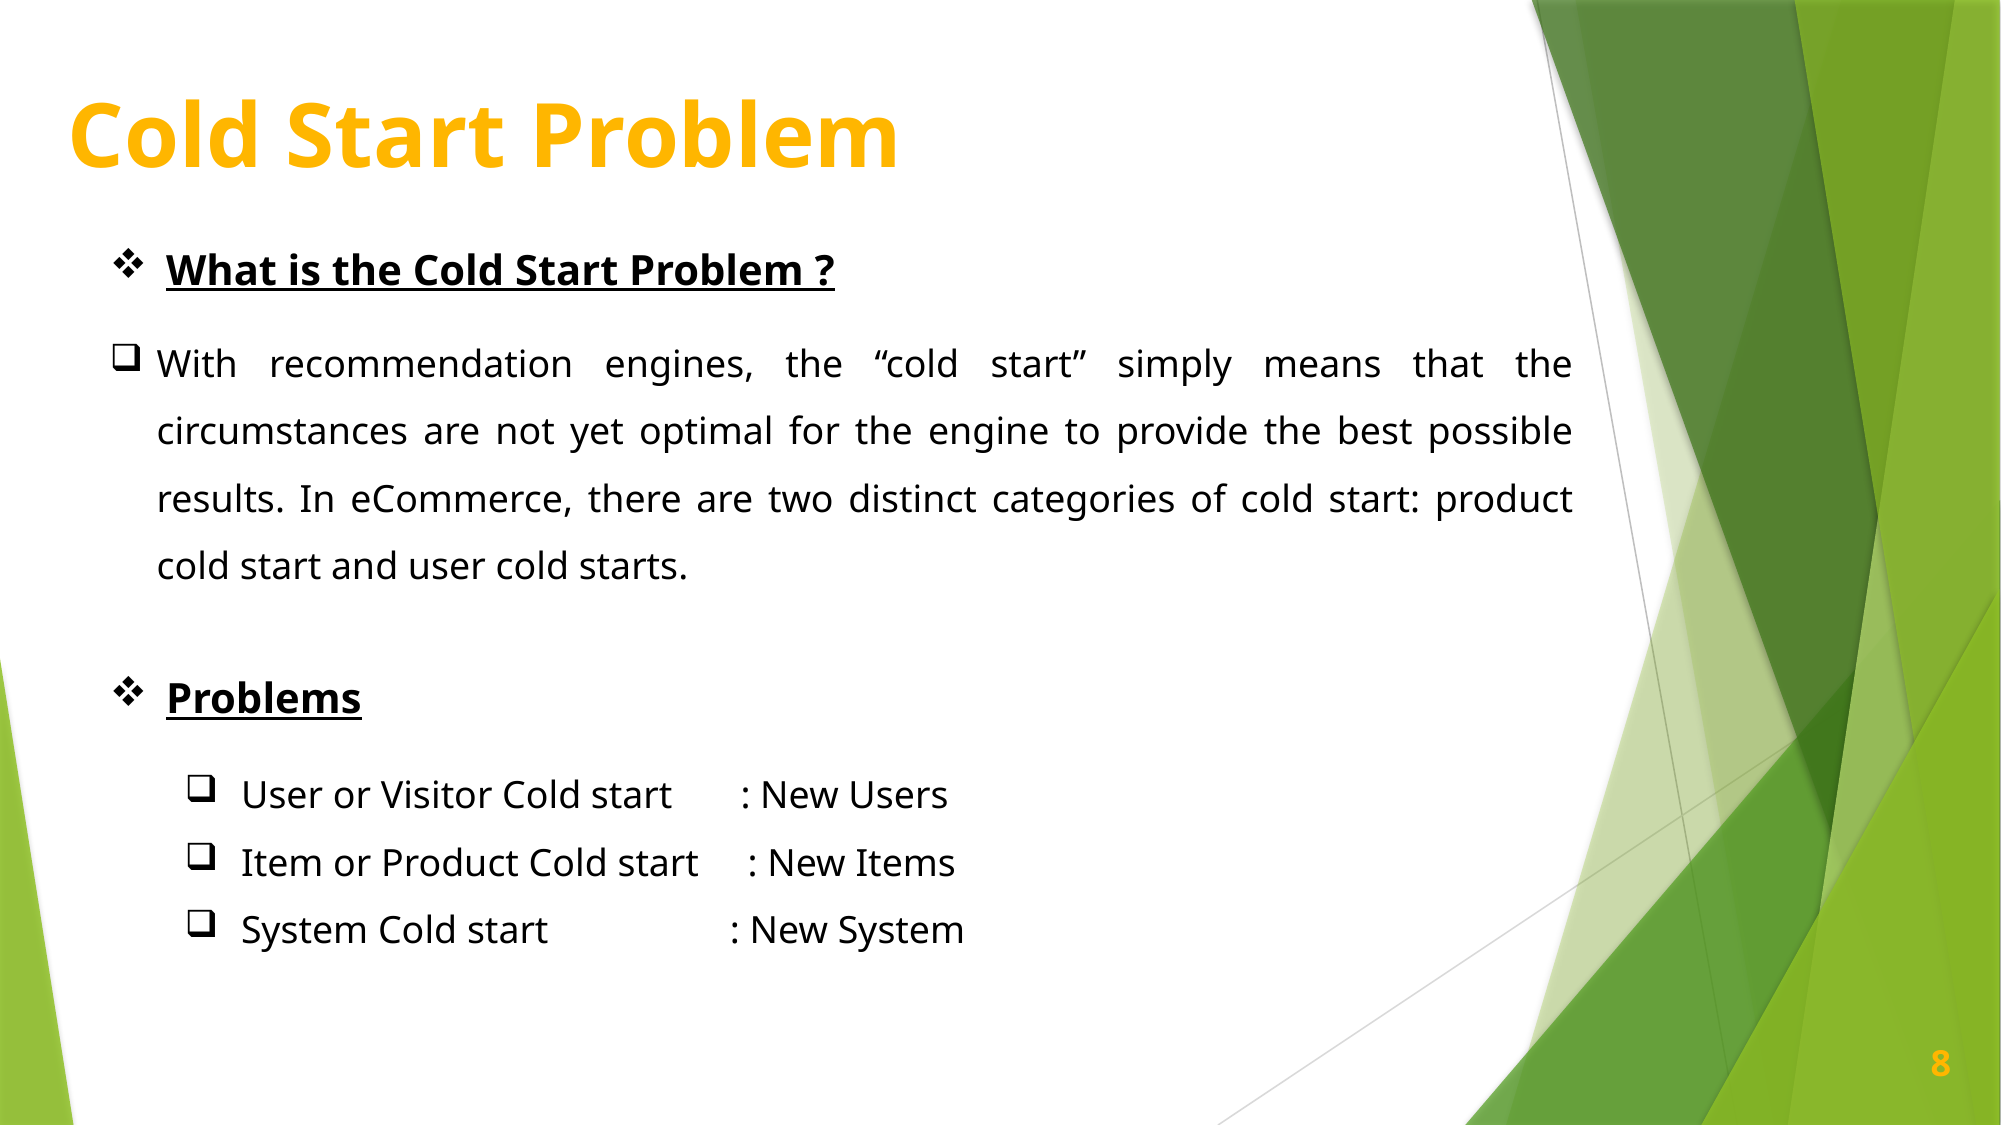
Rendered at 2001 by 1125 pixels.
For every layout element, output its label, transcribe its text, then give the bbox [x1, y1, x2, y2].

title Cold Start Problem [16, 58, 955, 224]
text_box What is the Cold Start Problem ? With recommendation engines, the “cold start” simply means that the circumstances are not yet optimal for the engine to provide the best possible results. In eCommerce, there are two distinct categories of cold start: product cold start and user cold starts. Problems User or Visitor Cold start : New Users Item or Product Cold start : New Items System Cold start : New System [89, 223, 1595, 1067]
slide_number 8 [1881, 1003, 2000, 1125]
